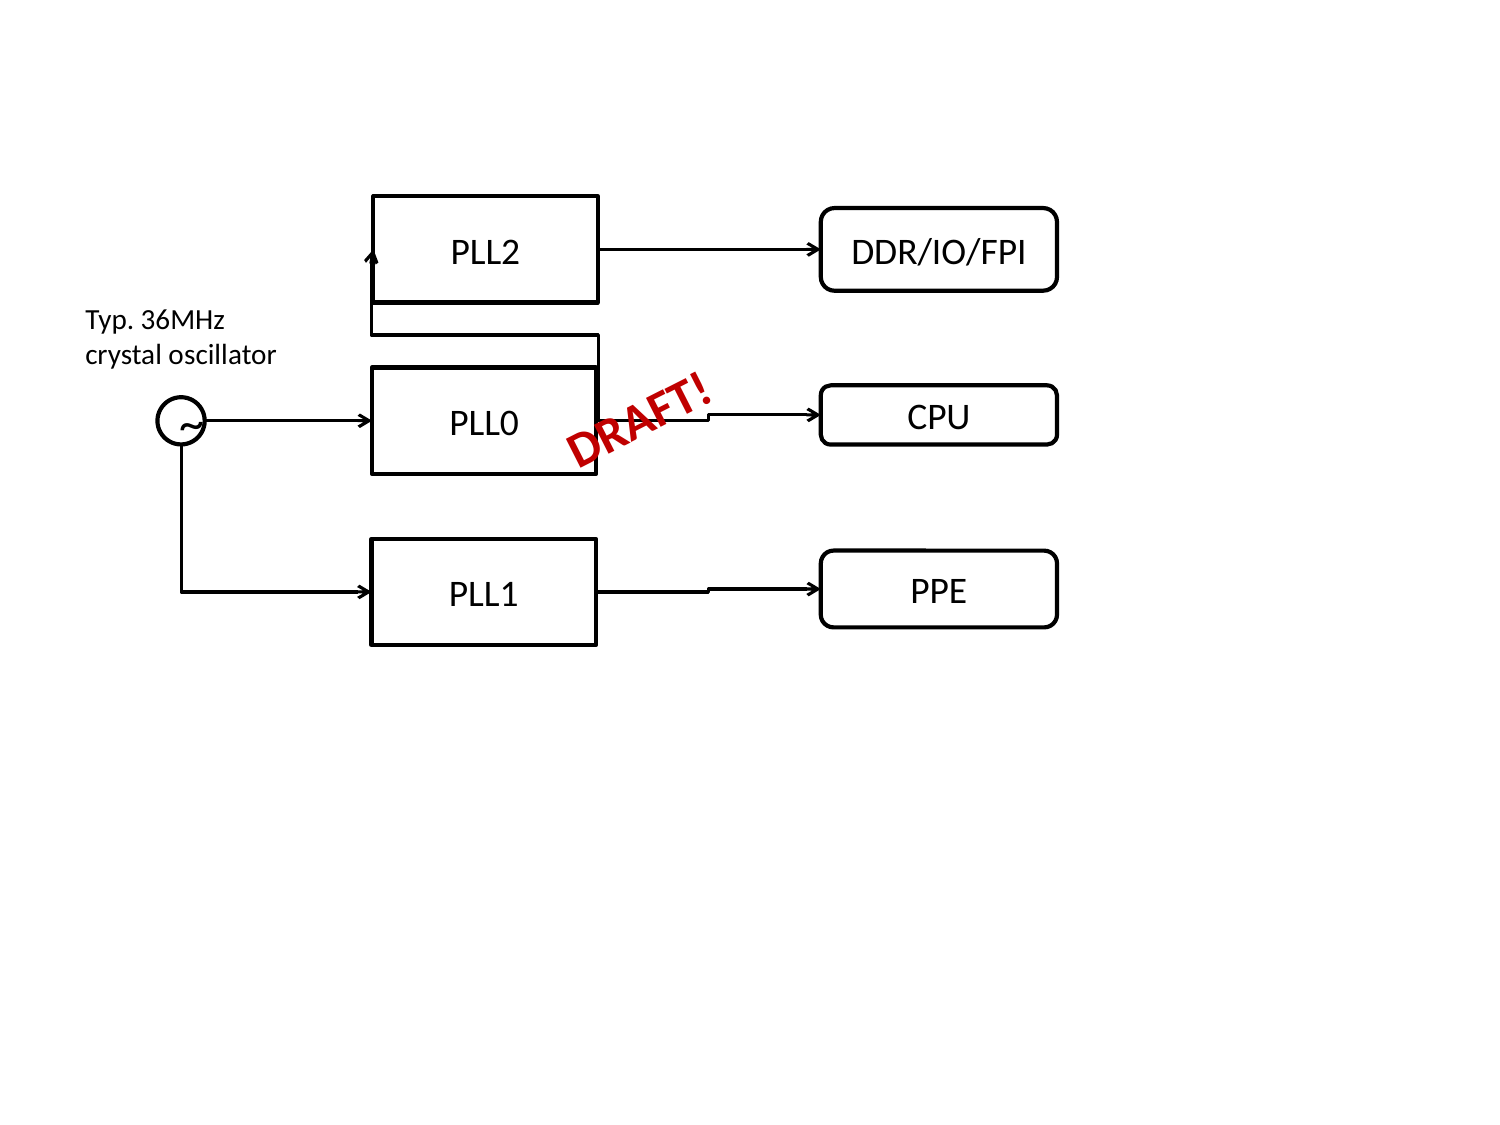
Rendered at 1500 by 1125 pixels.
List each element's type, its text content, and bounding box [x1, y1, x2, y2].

text_box PPE [818, 548, 1060, 630]
text_box DRAFT! [541, 429, 696, 492]
text_box PLL1 [369, 537, 598, 647]
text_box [595, 588, 822, 593]
text_box Typ. 36MHz crystal oscillator [70, 292, 295, 378]
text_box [202, 422, 351, 614]
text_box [373, 249, 597, 421]
text_box PLL0 [370, 429, 564, 476]
text_box CPU [818, 383, 1060, 447]
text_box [601, 414, 822, 421]
text_box ~ [155, 395, 207, 447]
text_box DRAFT! [601, 336, 748, 413]
text_box PLL2 [371, 194, 600, 249]
text_box DDR/IO/FPI [818, 205, 1060, 293]
